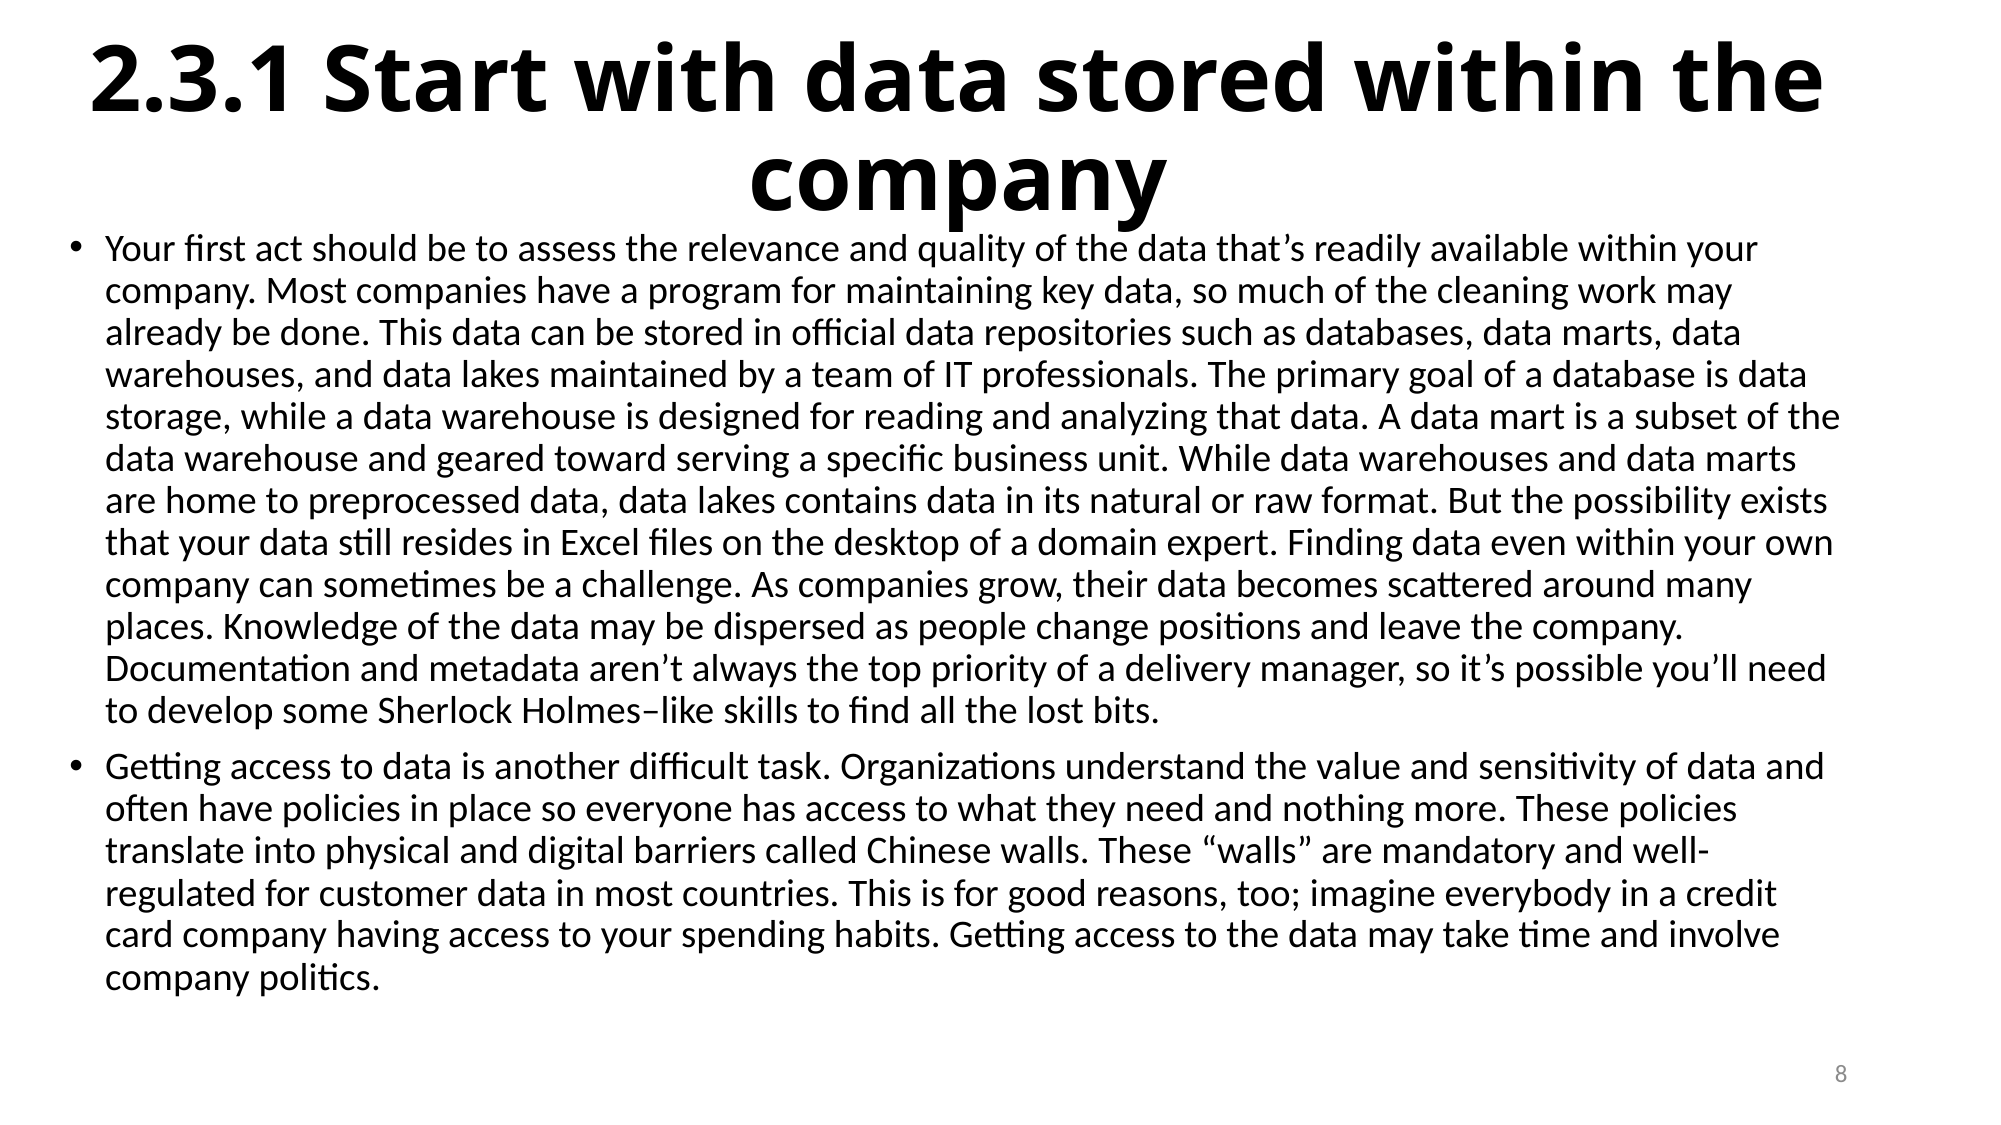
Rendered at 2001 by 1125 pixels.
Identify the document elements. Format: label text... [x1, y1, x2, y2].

slide_number 8 [1412, 1042, 1863, 1103]
list Your first act should be to assess the relevance and quality of the data that’s readily available within your company. Most companies have a program for maintaining key data, so much of the cleaning work may already be done. This data can be stored in official data repositories such as databases, data marts, data warehouses, and data lakes maintained by a team of IT professionals. The primary goal of a database is data storage, while a data warehouse is designed for reading and analyzing that data. A data mart is a subset of the data warehouse and geared toward serving a specific business unit. While data warehouses and data marts are home to preprocessed data, data lakes contains data in its natural or raw format. But the possibility exists that your data still resides in Excel files on the desktop of a domain expert. Finding data even within your own company can sometimes be a challenge. As companies grow, their data becomes scattered around many places. Knowledge of the data may be dispersed as people change positions and leave the company. Documentation and metadata aren’t always the top priority of a delivery manager, so it’s possible you’ll need to develop some Sherlock Holmes–like skills to find all the lost bits. Getting access to data is another difficult task. Organizations understand the value and sensitivity of data and often have policies in place so everyone has access to what they need and nothing more. These policies translate into physical and digital barriers called Chinese walls. These “walls” are mandatory and well-regulated for customer data in most countries. This is for good reasons, too; imagine everybody in a credit card company having access to your spending habits. Getting access to the data may take time and involve company politics. [54, 220, 1863, 1014]
title 2.3.1 Start with data stored within the company [54, 22, 1863, 220]
